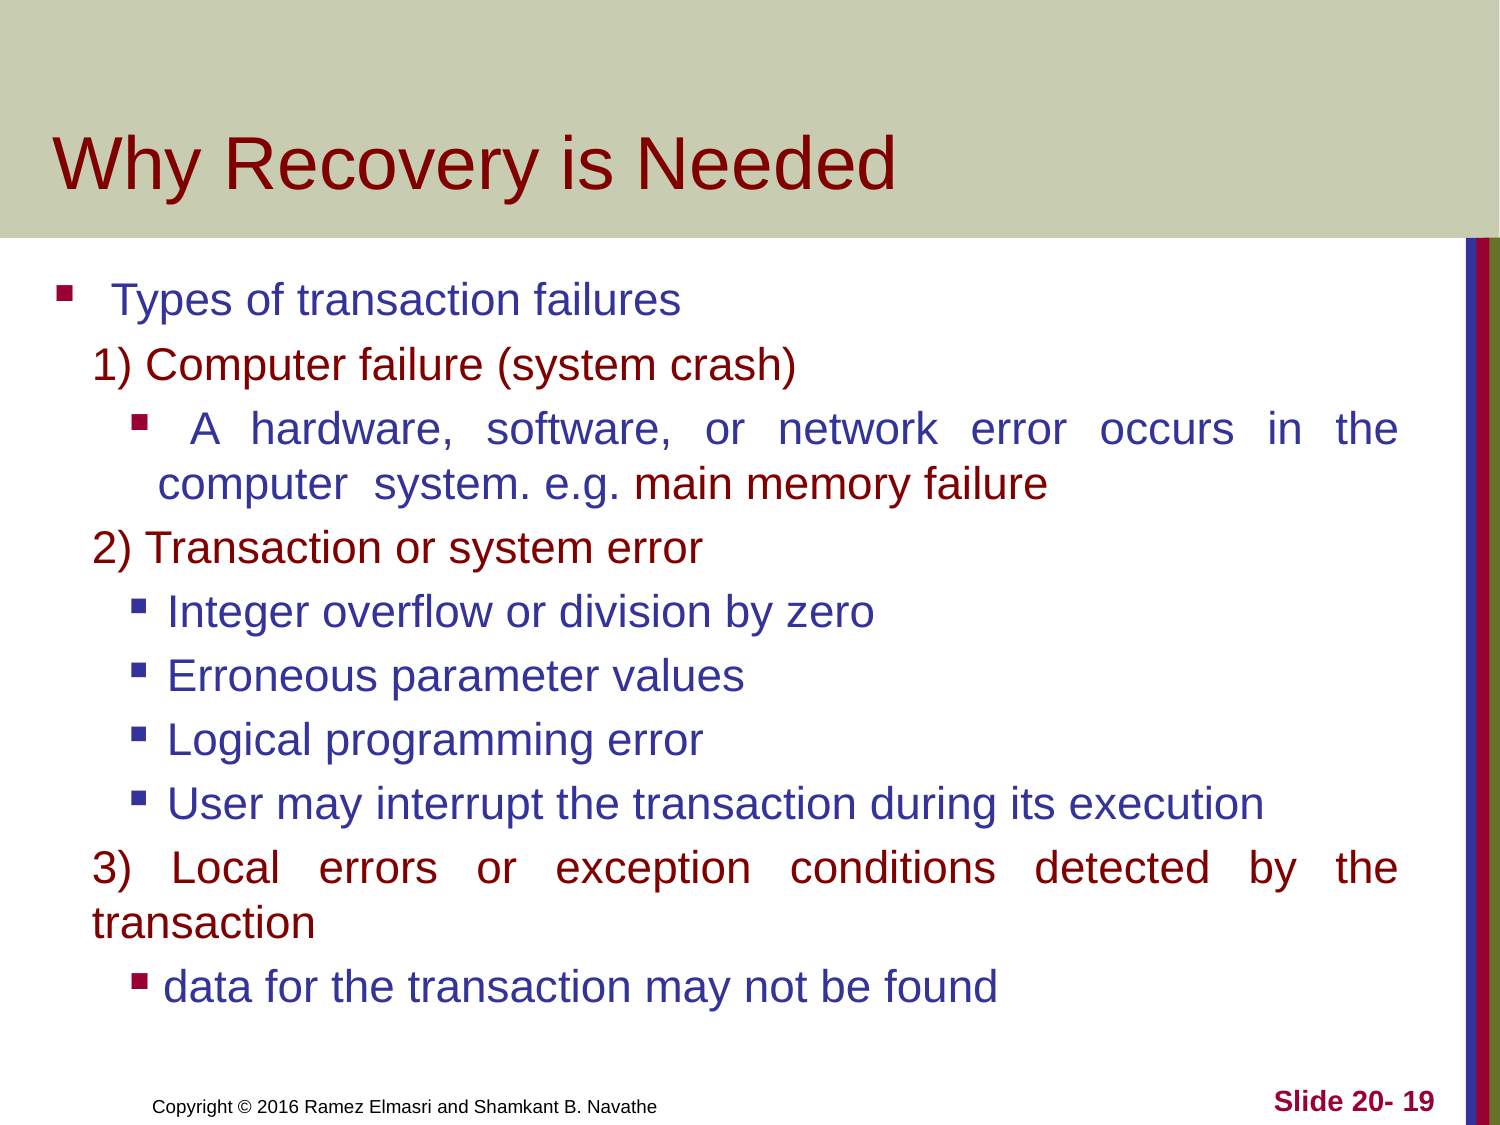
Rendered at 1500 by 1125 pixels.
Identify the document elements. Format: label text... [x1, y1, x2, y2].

title Why Recovery is Needed [37, 49, 1317, 213]
list Types of transaction failures 1) Computer failure (system crash) A hardware, software, or network error occurs in the computer system. e.g. main memory failure 2) Transaction or system error Integer overflow or division by zero Erroneous parameter values Logical programming error User may interrupt the transaction during its execution 3) Local errors or exception conditions detected by the transaction data for the transaction may not be found [39, 262, 1400, 1013]
slide_number Slide 20- 19 [1137, 1049, 1451, 1125]
